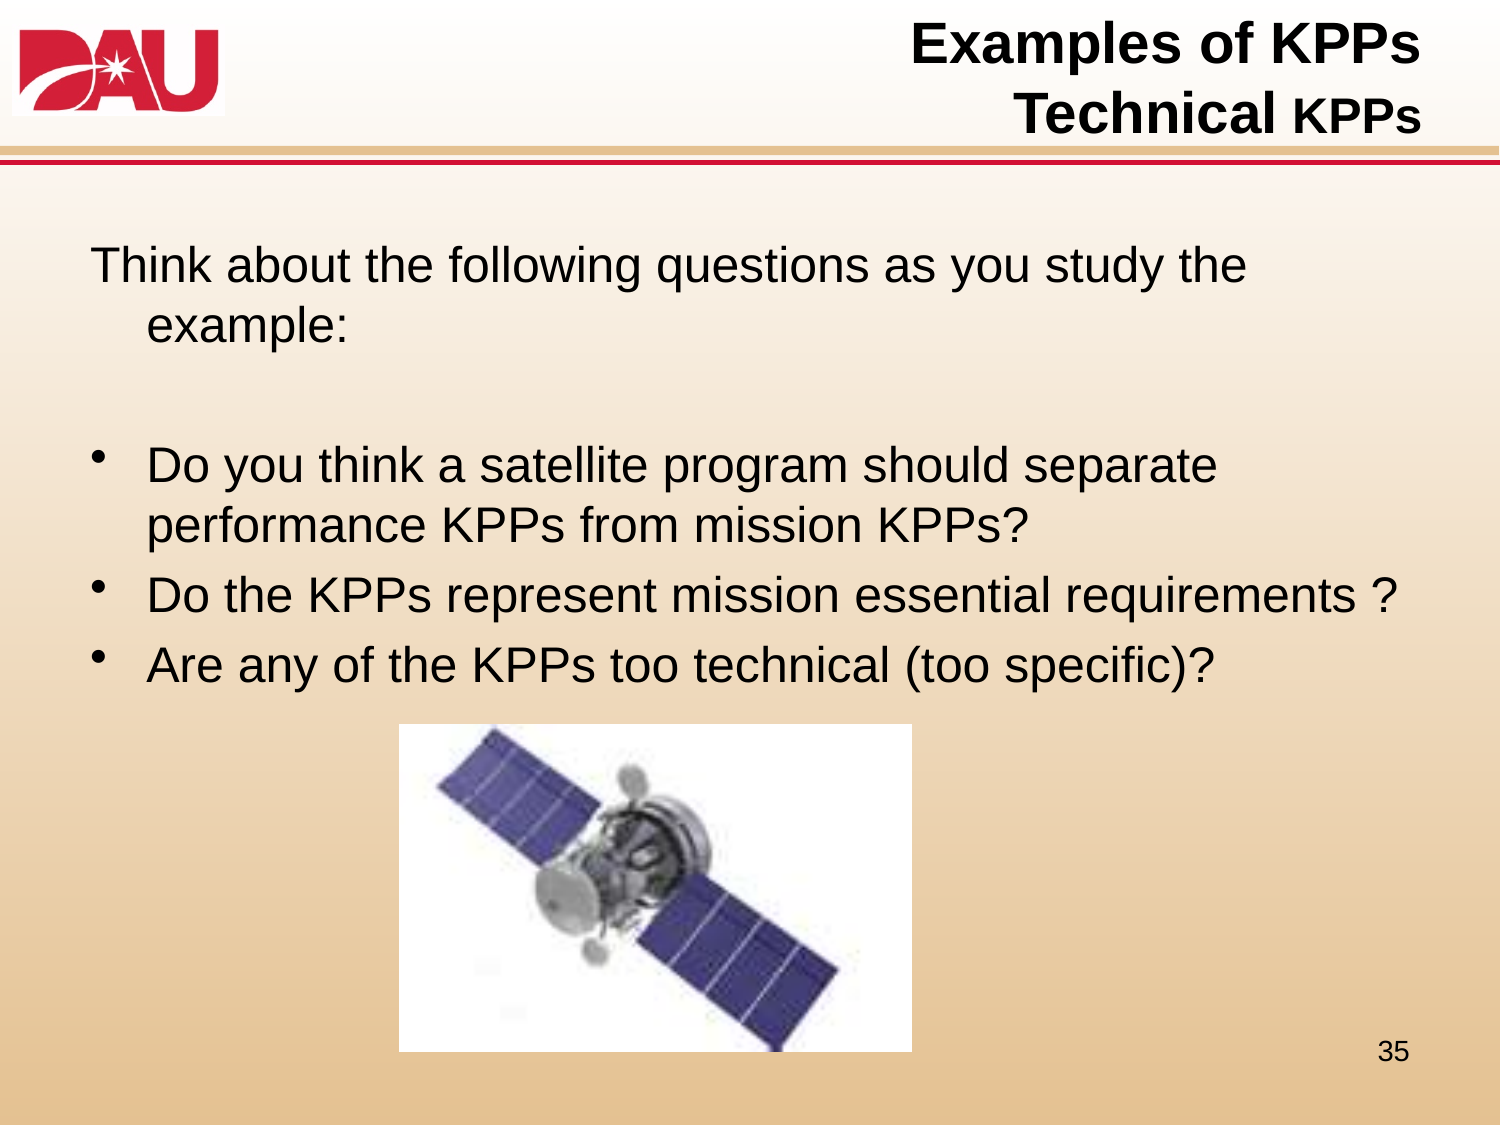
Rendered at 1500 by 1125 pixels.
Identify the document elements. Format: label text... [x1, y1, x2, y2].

picture [399, 724, 912, 1052]
title Examples of KPPs Technical KPPs [312, 0, 1438, 151]
picture [12, 24, 225, 116]
slide_number 35 [1074, 1024, 1426, 1103]
list Think about the following questions as you study the example: Do you think a satellite program should separate performance KPPs from mission KPPs? Do the KPPs represent mission essential requirements ? Are any of the KPPs too technical (too specific)? [74, 224, 1426, 1051]
